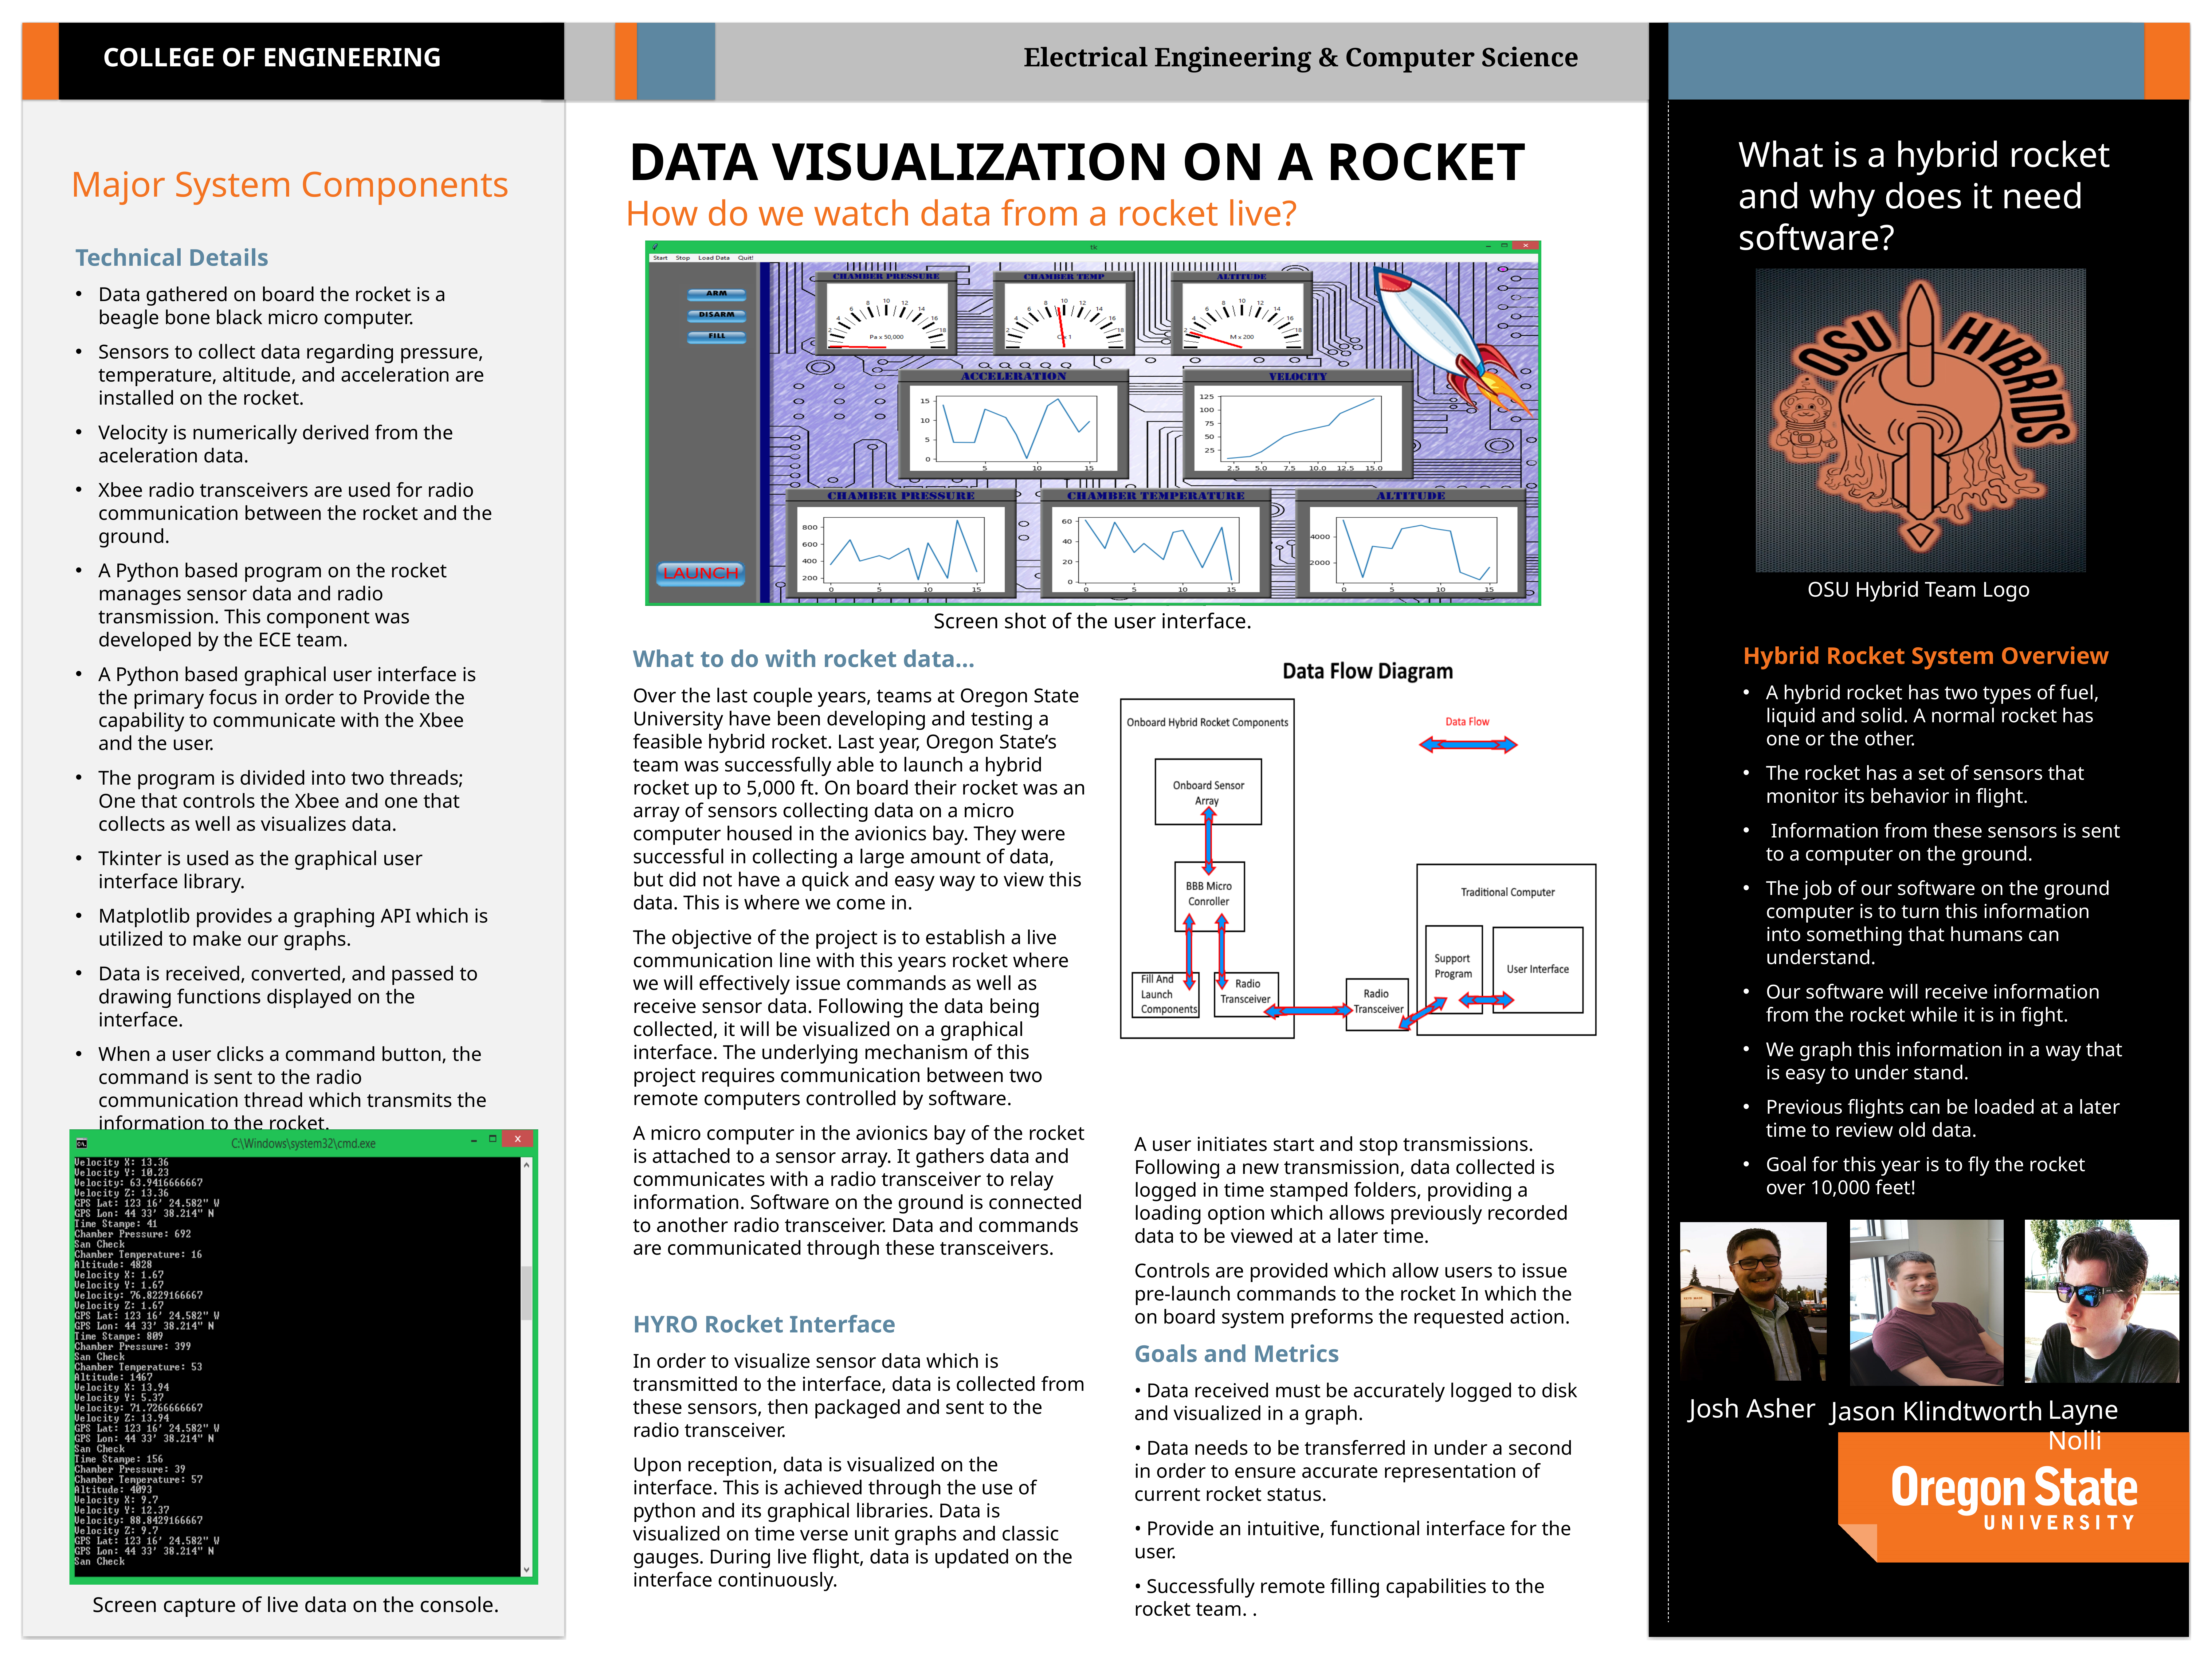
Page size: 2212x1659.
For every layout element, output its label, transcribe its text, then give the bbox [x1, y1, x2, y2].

text_box Jason Klindtworth [1826, 1392, 2060, 1428]
picture [1850, 1220, 2004, 1386]
text_box Major System Components [71, 162, 539, 271]
subtitle How do we watch data from a rocket live? [625, 191, 1581, 254]
text_box Layne Nolli [2043, 1391, 2179, 1457]
picture [69, 1129, 539, 1585]
text_box Technical Details Data gathered on board the rocket is a beagle bone black micro computer. Sensors to collect data regarding pressure, temperature, altitude, and acceleration are installed on the rocket. Velocity is numerically derived from the aceleration data. Xbee radio transceivers are used for radio communication between the rocket and the ground. A Python based program on the rocket manages sensor data and radio transmission. This component was developed by the ECE team. A Python based graphical user interface is the primary focus in order to Provide the capability to communicate with the Xbee and the user. The program is divided into two threads; One that controls the Xbee and one that collects as well as visualizes data. Tkinter is used as the graphical user interface library. Matplotlib provides a graphing API which is utilized to make our graphs. Data is received, converted, and passed to drawing functions displayed on the interface. When a user clicks a command button, the command is sent to the radio communication thread which transmits the information to the rocket. [71, 271, 502, 1112]
text_box What is a hybrid rocket and why does it need software? [1738, 132, 2133, 241]
picture [1756, 269, 2086, 573]
text_box OSU Hybrid Team Logo [1803, 575, 2035, 603]
text_box Josh Asher [1685, 1390, 1822, 1425]
text_box What to do with rocket data… Over the last couple years, teams at Oregon State University have been developing and testing a feasible hybrid rocket. Last year, Oregon State’s team was successfully able to launch a hybrid rocket up to 5,000 ft. On board their rocket was an array of sensors collecting data on a micro computer housed in the avionics bay. They were successful in collecting a large amount of data, but did not have a quick and easy way to view this data. This is where we come in. The objective of the project is to establish a live communication line with this years rocket where we will effectively issue commands as well as receive sensor data. Following the data being collected, it will be visualized on a graphical interface. The underlying mechanism of this project requires communication between two remote computers controlled by software. A micro computer in the avionics bay of the rocket is attached to a sensor array. It gathers data and communicates with a radio transceiver to relay information. Software on the ground is connected to another radio transceiver. Data and commands are communicated through these transceivers. HYRO Rocket Interface In order to visualize sensor data which is transmitted to the interface, data is collected from these sensors, then packaged and sent to the radio transceiver. Upon reception, data is visualized on the interface. This is achieved through the use of python and its graphical libraries. Data is visualized on time verse unit graphs and classic gauges. During live flight, data is updated on the interface continuously. [628, 641, 1093, 1627]
text_box Hybrid Rocket System Overview A hybrid rocket has two types of fuel, liquid and solid. A normal rocket has one or the other. The rocket has a set of sensors that monitor its behavior in flight. Information from these sensors is sent to a computer on the ground. The job of our software on the ground computer is to turn this information into something that humans can understand. Our software will receive information from the rocket while it is in fight. We graph this information in a way that is easy to under stand. Previous flights can be loaded at a later time to review old data. Goal for this year is to fly the rocket over 10,000 feet! [1738, 639, 2133, 1213]
text_box Screen capture of live data on the console. [88, 1589, 505, 1619]
text_box Screen shot of the user interface. [929, 609, 1257, 635]
text_box A user initiates start and stop transmissions. Following a new transmission, data collected is logged in time stamped folders, providing a loading option which allows previously recorded data to be viewed at a later time. Controls are provided which allow users to issue pre-launch commands to the rocket In which the on board system preforms the requested action. Goals and Metrics • Data received must be accurately logged to disk and visualized in a graph. • Data needs to be transferred in under a second in order to ensure accurate representation of current rocket status. • Provide an intuitive, functional interface for the user. • Successfully remote filling capabilities to the rocket team. . [1130, 1129, 1595, 1648]
title DATA VISUALIZATION ON a ROCKET [628, 125, 1584, 194]
picture [1093, 651, 1637, 1112]
picture [645, 241, 1541, 606]
picture [2025, 1220, 2179, 1383]
picture [1838, 1432, 2190, 1563]
picture [1680, 1222, 1827, 1381]
